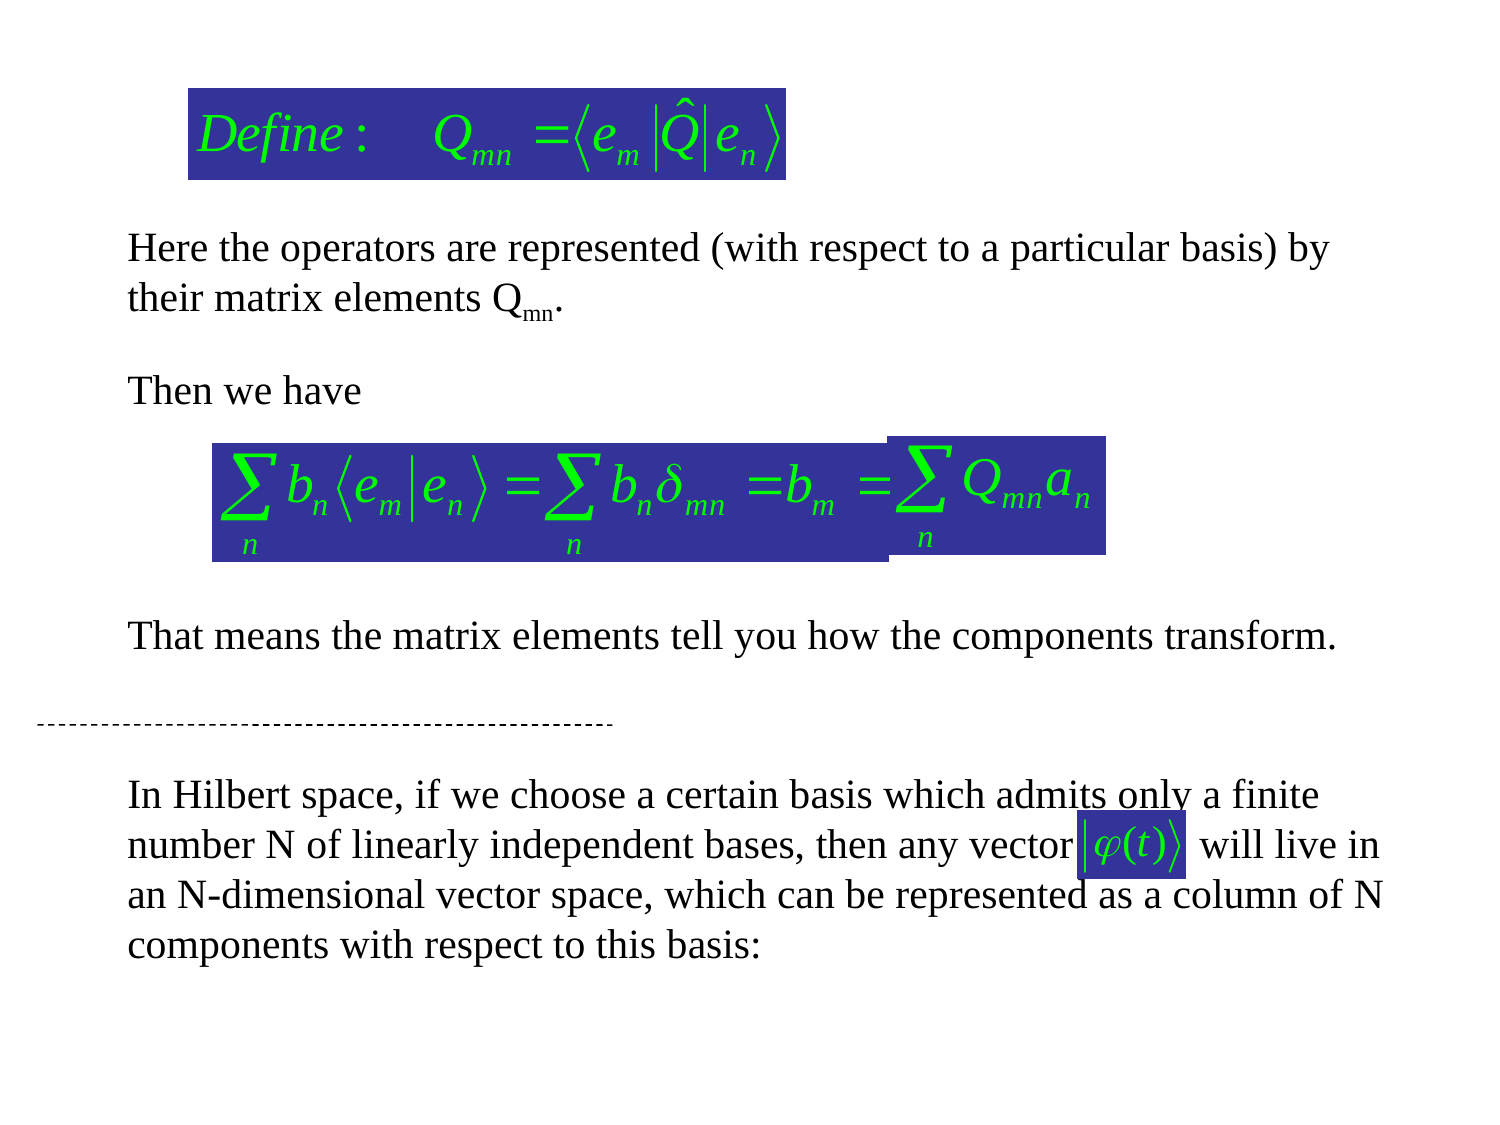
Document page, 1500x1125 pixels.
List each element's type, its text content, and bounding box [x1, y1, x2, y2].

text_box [887, 435, 1106, 556]
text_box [1076, 809, 1186, 880]
text_box Then we have [112, 355, 763, 421]
text_box That means the matrix elements tell you how the components transform. [112, 600, 1438, 665]
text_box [187, 87, 786, 181]
text_box Here the operators are represented (with respect to a particular basis) by their matrix elements Qmn. [112, 212, 1350, 335]
text_box In Hilbert space, if we choose a certain basis which admits only a finite number N of linearly independent bases, then any vector will live in an N-dimensional vector space, which can be represented as a column of N components with respect to this basis: [112, 759, 1425, 975]
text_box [212, 442, 890, 563]
